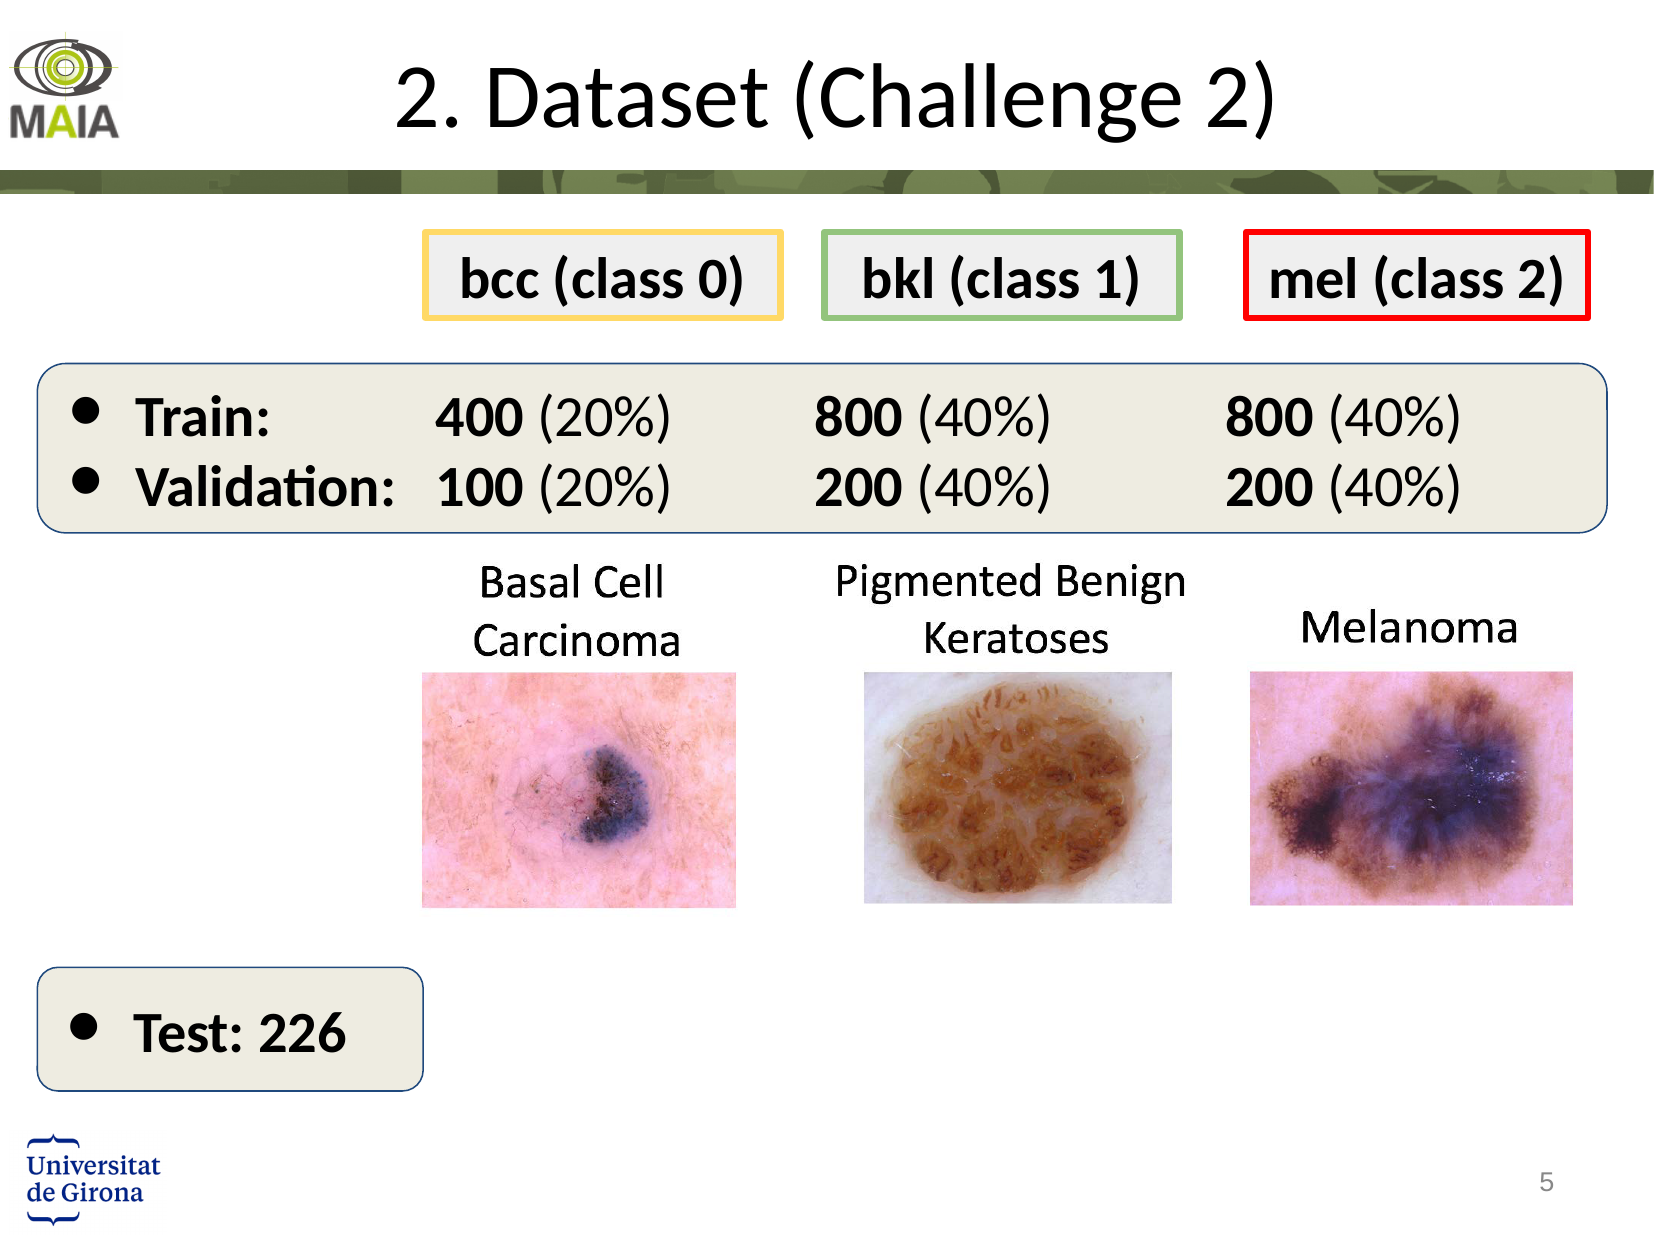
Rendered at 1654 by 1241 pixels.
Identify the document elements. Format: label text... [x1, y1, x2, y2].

text_box Test: 226 [37, 967, 424, 1091]
text_box Train: 400 (20%) 800 (40%) 800 (40%) Validation: 100 (20%) 200 (40%) 200 (40%) [37, 363, 1608, 533]
picture [406, 549, 767, 924]
picture [8, 31, 92, 144]
title 2. Dataset (Challenge 2) [92, 29, 1582, 153]
slide_number 5 [1185, 1149, 1571, 1216]
picture [1220, 587, 1608, 920]
picture [0, 170, 1654, 194]
text_box bcc (class 0) [425, 231, 781, 319]
picture [819, 529, 1207, 919]
text_box mel (class 2) [1246, 231, 1588, 319]
picture [9, 1130, 167, 1235]
text_box bkl (class 1) [824, 231, 1180, 319]
